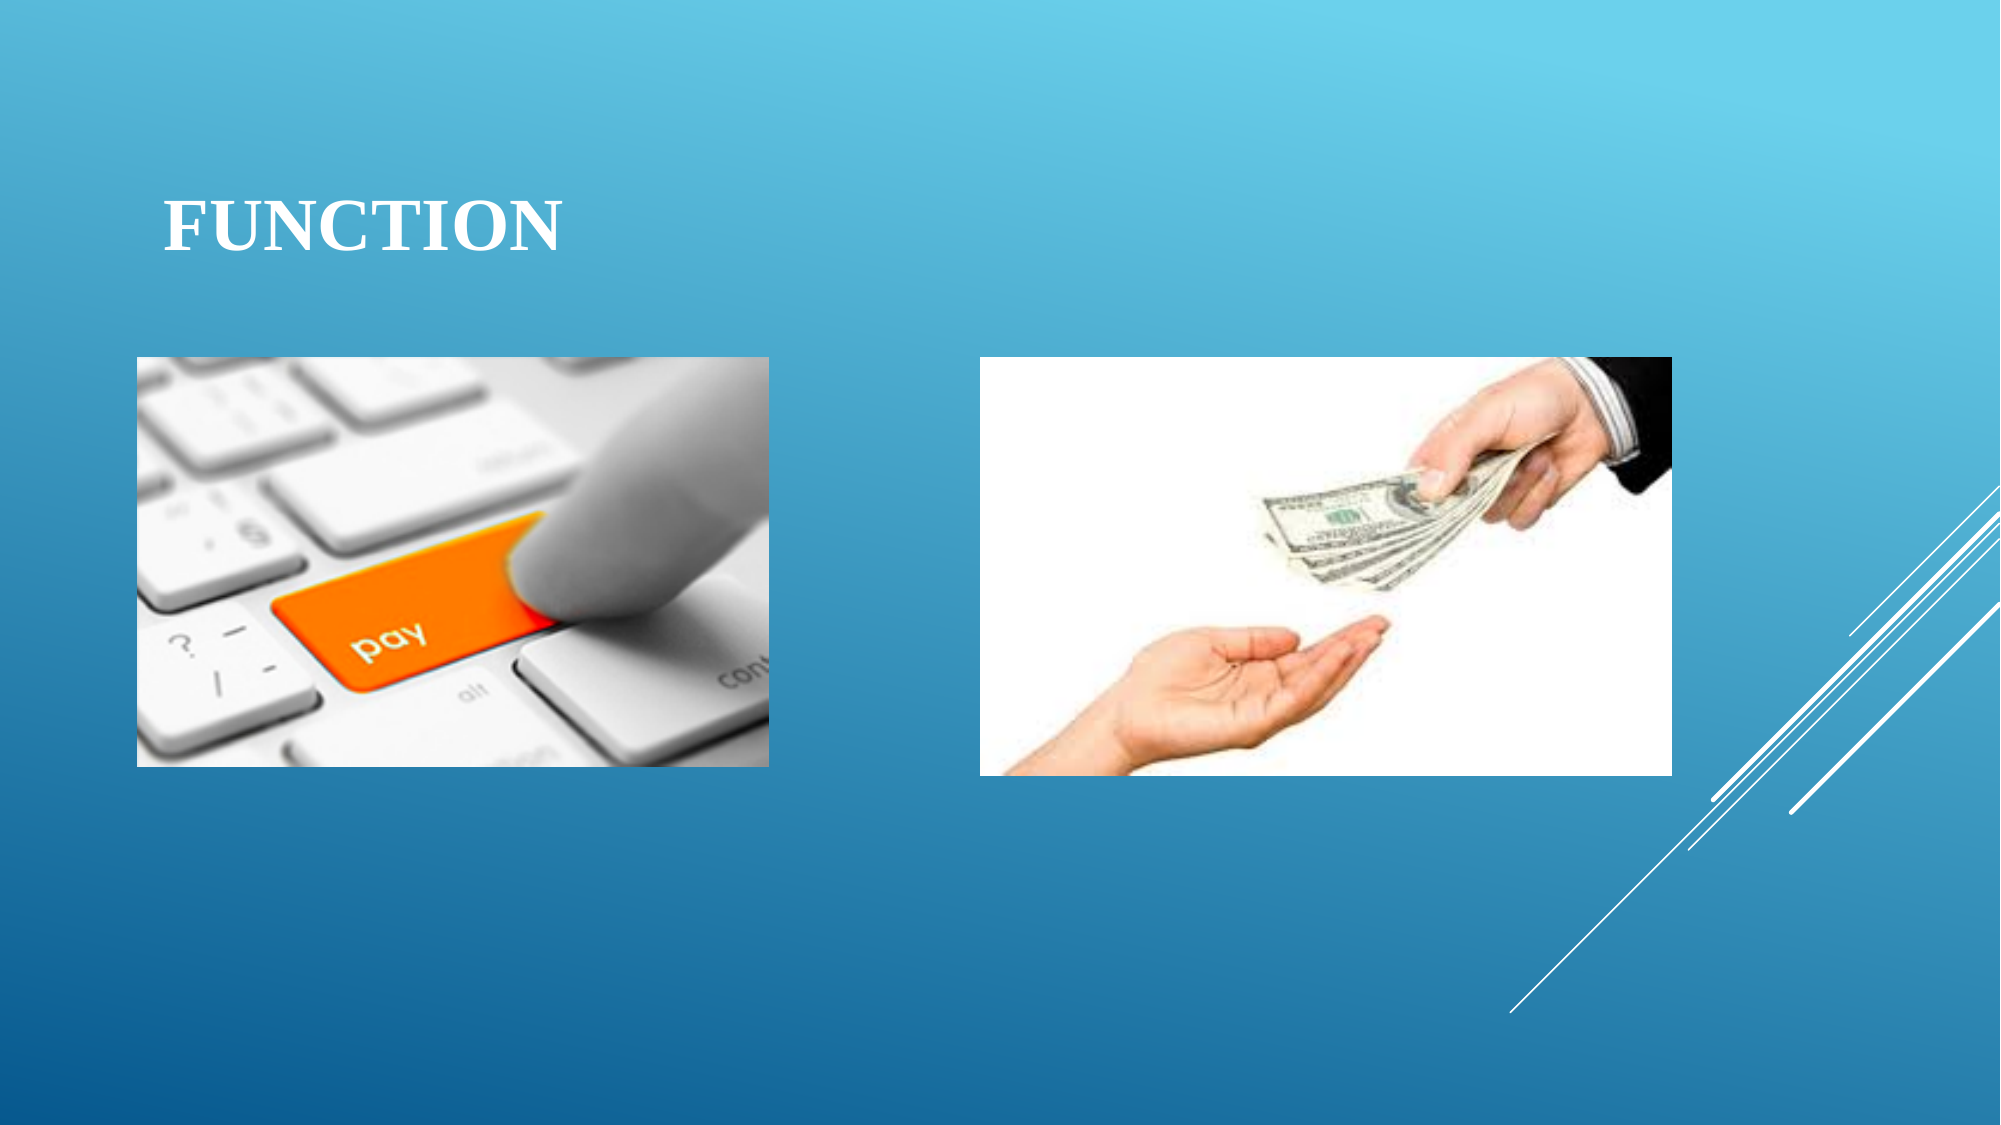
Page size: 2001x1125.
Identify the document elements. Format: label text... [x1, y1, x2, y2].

title Function [148, 96, 1549, 345]
picture [980, 357, 1672, 776]
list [137, 357, 769, 767]
